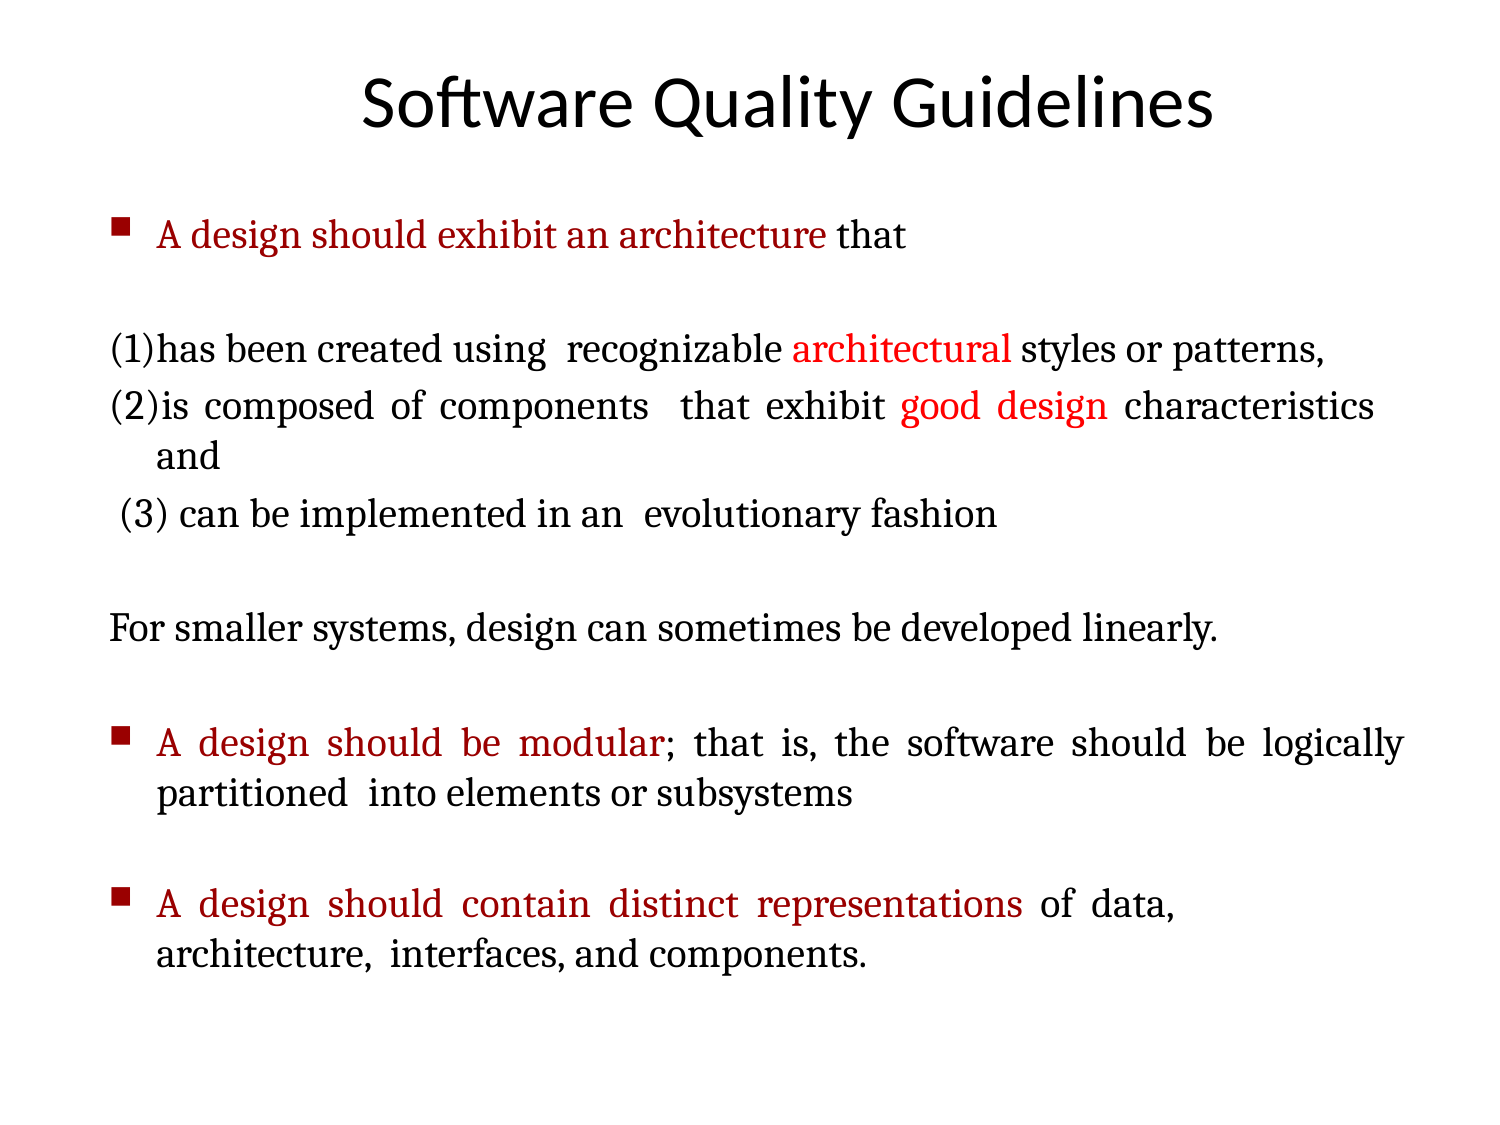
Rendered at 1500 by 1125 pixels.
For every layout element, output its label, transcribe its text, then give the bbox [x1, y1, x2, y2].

title Software Quality Guidelines [304, 0, 1269, 192]
text_box A design should exhibit an architecture that (1)has been created using recognizable architectural styles or patterns, (2)is composed of components that exhibit good design characteristics and (3) can be implemented in an evolutionary fashion For smaller systems, design can sometimes be developed linearly. A design should be modular; that is, the software should be logically partitioned into elements or subsystems A design should contain distinct representations of data, architecture, interfaces, and components. [105, 199, 1407, 977]
